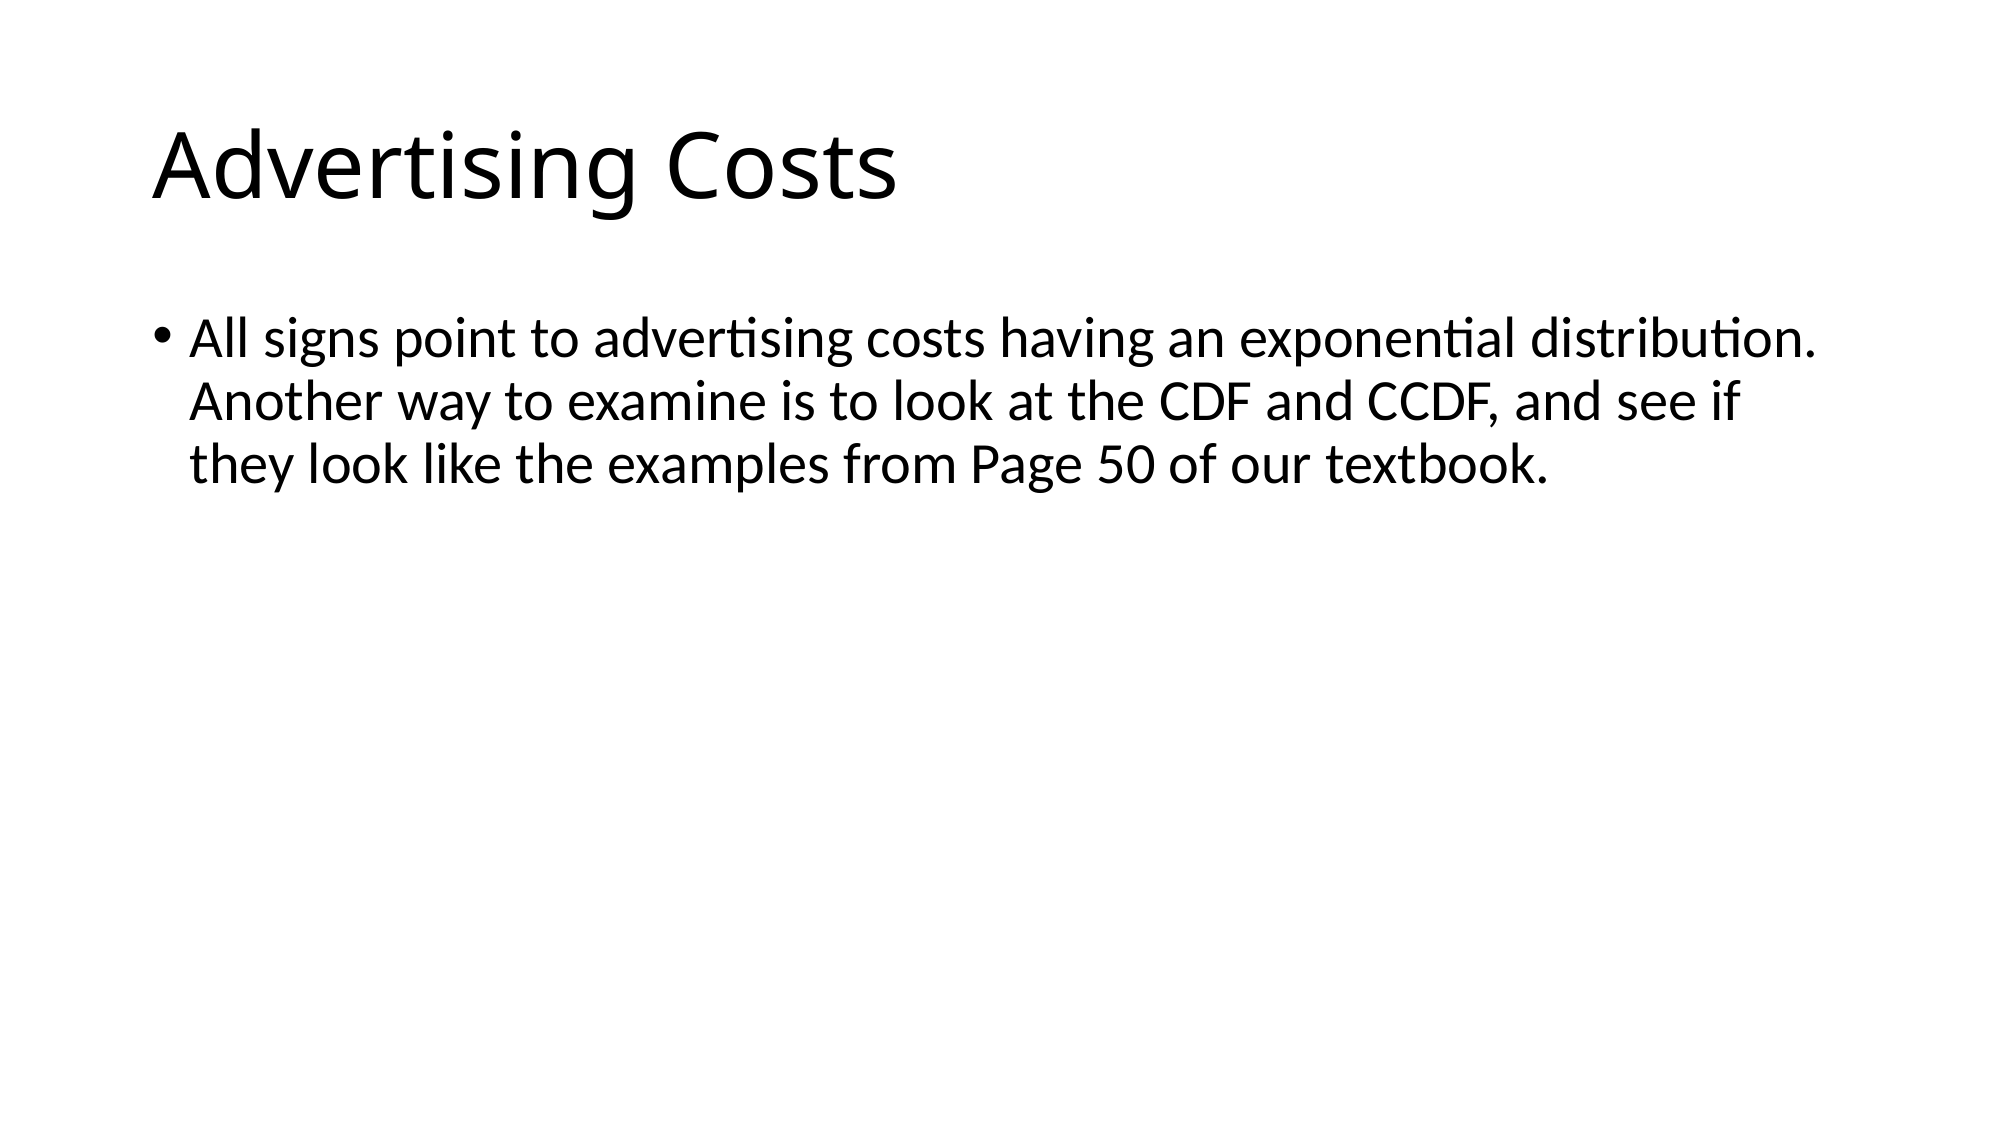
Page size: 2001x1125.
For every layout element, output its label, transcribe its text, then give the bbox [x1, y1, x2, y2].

list All signs point to advertising costs having an exponential distribution. Another way to examine is to look at the CDF and CCDF, and see if they look like the examples from Page 50 of our textbook. [137, 299, 1863, 1014]
title Advertising Costs [137, 59, 1863, 278]
